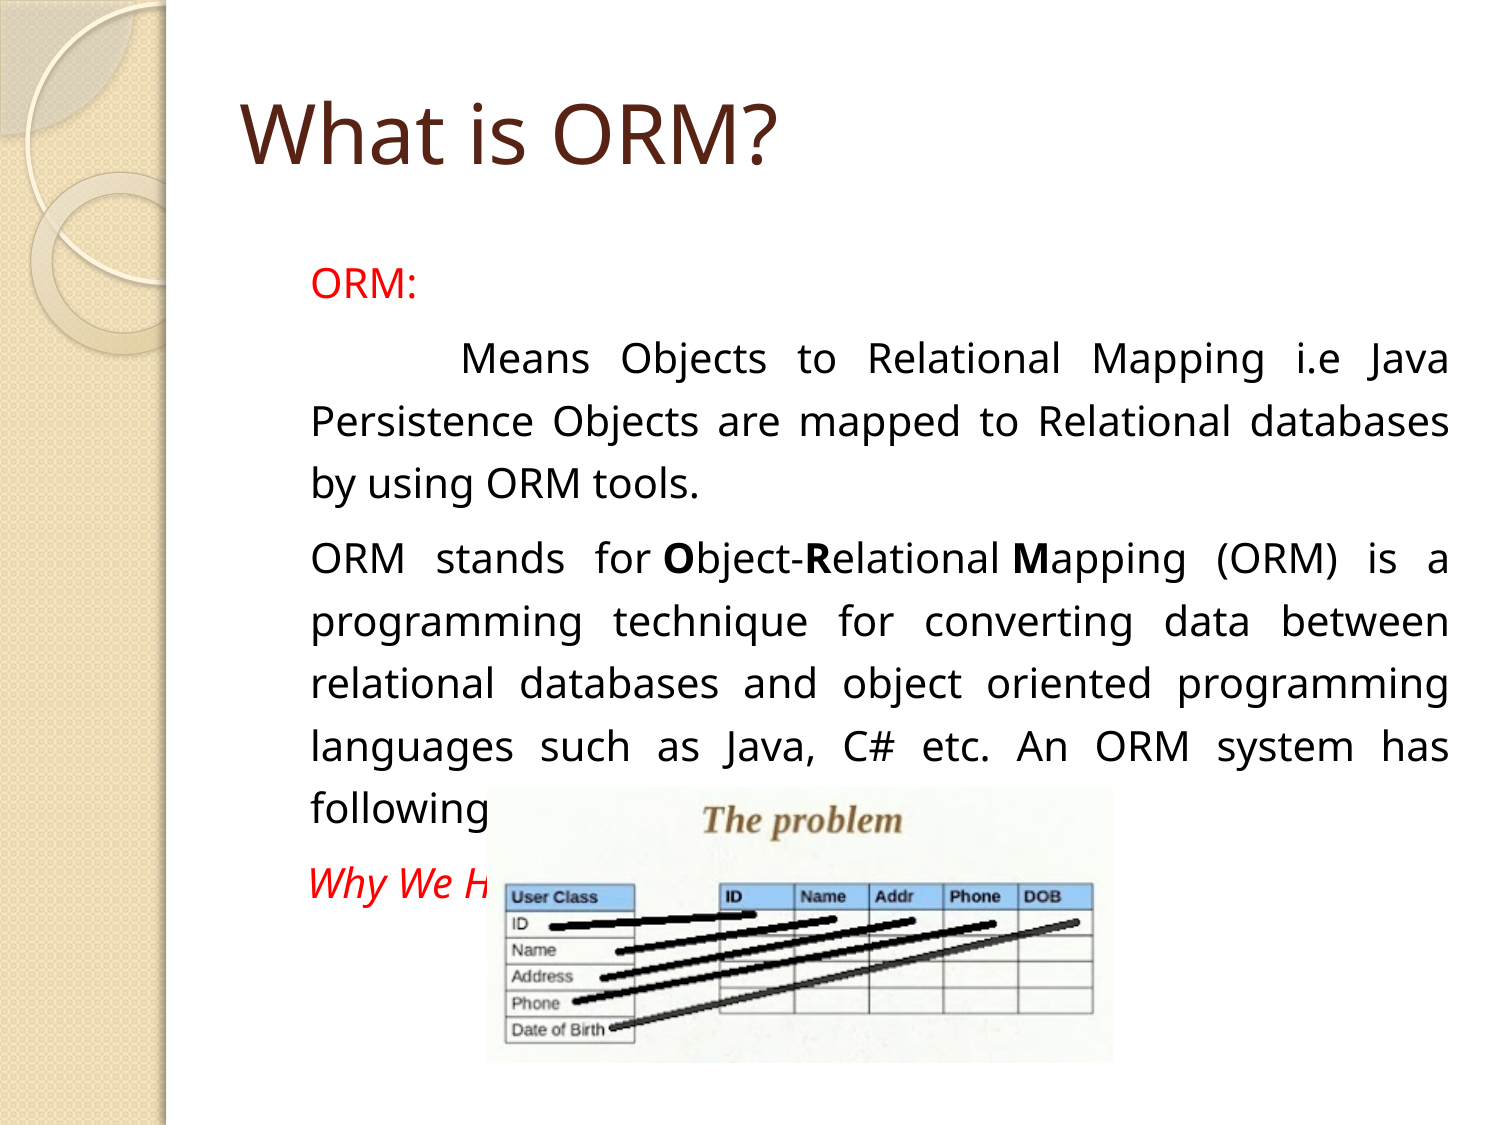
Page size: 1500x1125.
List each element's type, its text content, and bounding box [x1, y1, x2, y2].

picture [487, 787, 1113, 1063]
list ORM: Means Objects to Relational Mapping i.e Java Persistence Objects are mapped to Relational databases by using ORM tools. ORM stands for Object-Relational Mapping (ORM) is a programming technique for converting data between relational databases and object oriented programming languages such as Java, C# etc. An ORM system has following advantages over plain JDBC Why We Have to Use ORM Tools? [235, 237, 1466, 1025]
title What is ORM? [225, 37, 1455, 225]
